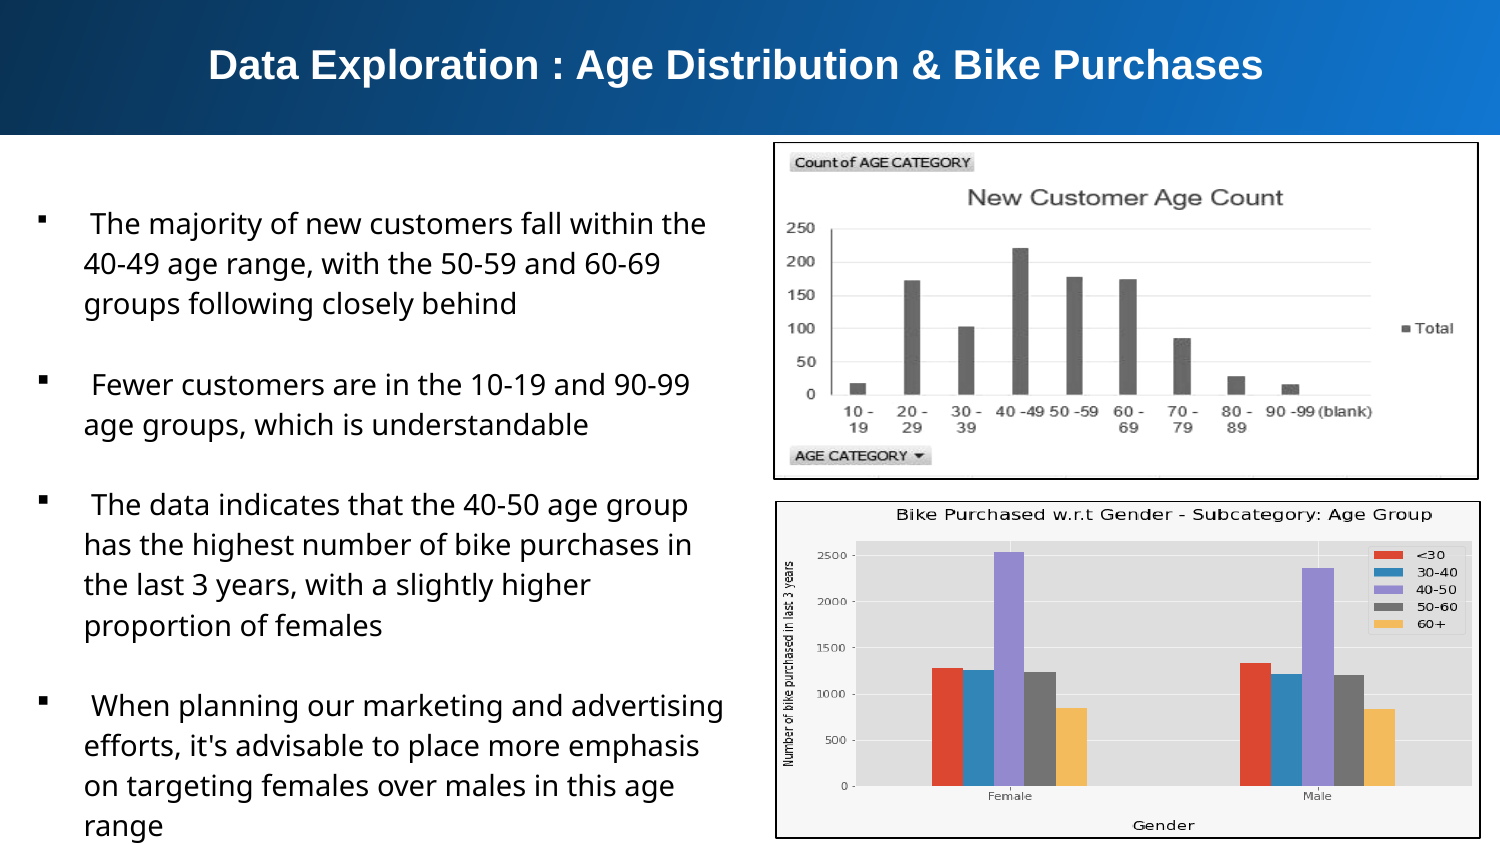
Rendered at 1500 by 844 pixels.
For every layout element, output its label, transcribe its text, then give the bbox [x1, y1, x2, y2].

text_box The majority of new customers fall within the 40-49 age range, with the 50-59 and 60-69 groups following closely behind Fewer customers are in the 10-19 and 90-99 age groups, which is understandable The data indicates that the 40-50 age group has the highest number of bike purchases in the last 3 years, with a slightly higher proportion of females When planning our marketing and advertising efforts, it's advisable to place more emphasis on targeting females over males in this age range [21, 185, 751, 838]
text_box Data Exploration : Age Distribution & Bike Purchases [33, 23, 1439, 109]
picture [776, 501, 1480, 838]
text_box [0, 0, 1500, 135]
picture [774, 142, 1478, 479]
